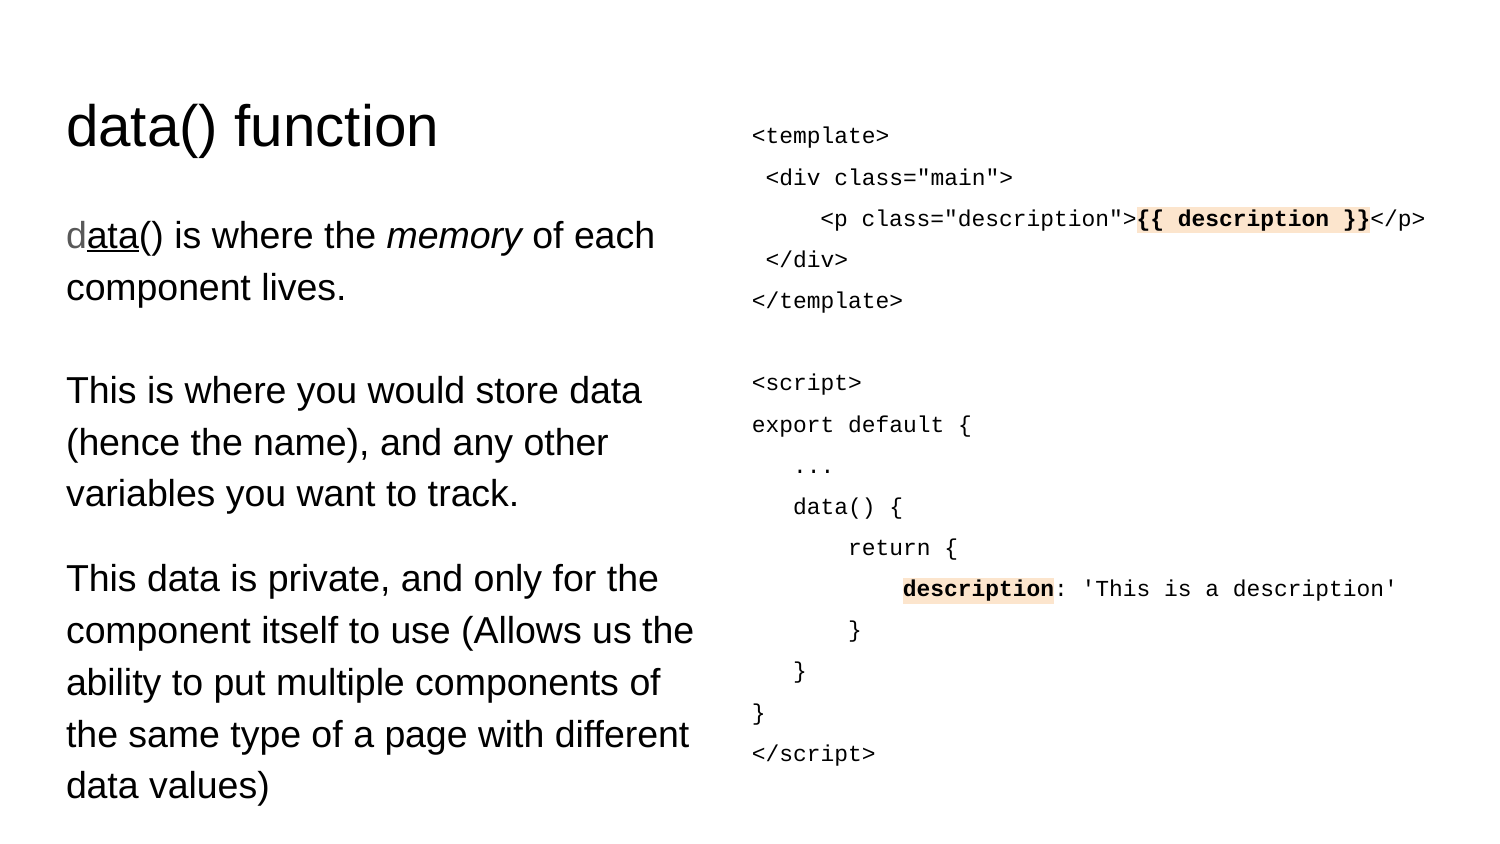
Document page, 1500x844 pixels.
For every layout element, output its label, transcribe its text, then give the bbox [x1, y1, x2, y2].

text_box <template> <div class="main"> <p class="description">{{ description }}</p> </div> </template> <script> export default { ... data() { return { description: 'This is a description' } } } </script> [736, 92, 1459, 752]
list data() is where the memory of each component lives. This is where you would store data (hence the name), and any other variables you want to track. This data is private, and only for the component itself to use (Allows us the ability to put multiple components of the same type of a page with different data values) [51, 189, 715, 750]
title data() function [51, 72, 1449, 167]
